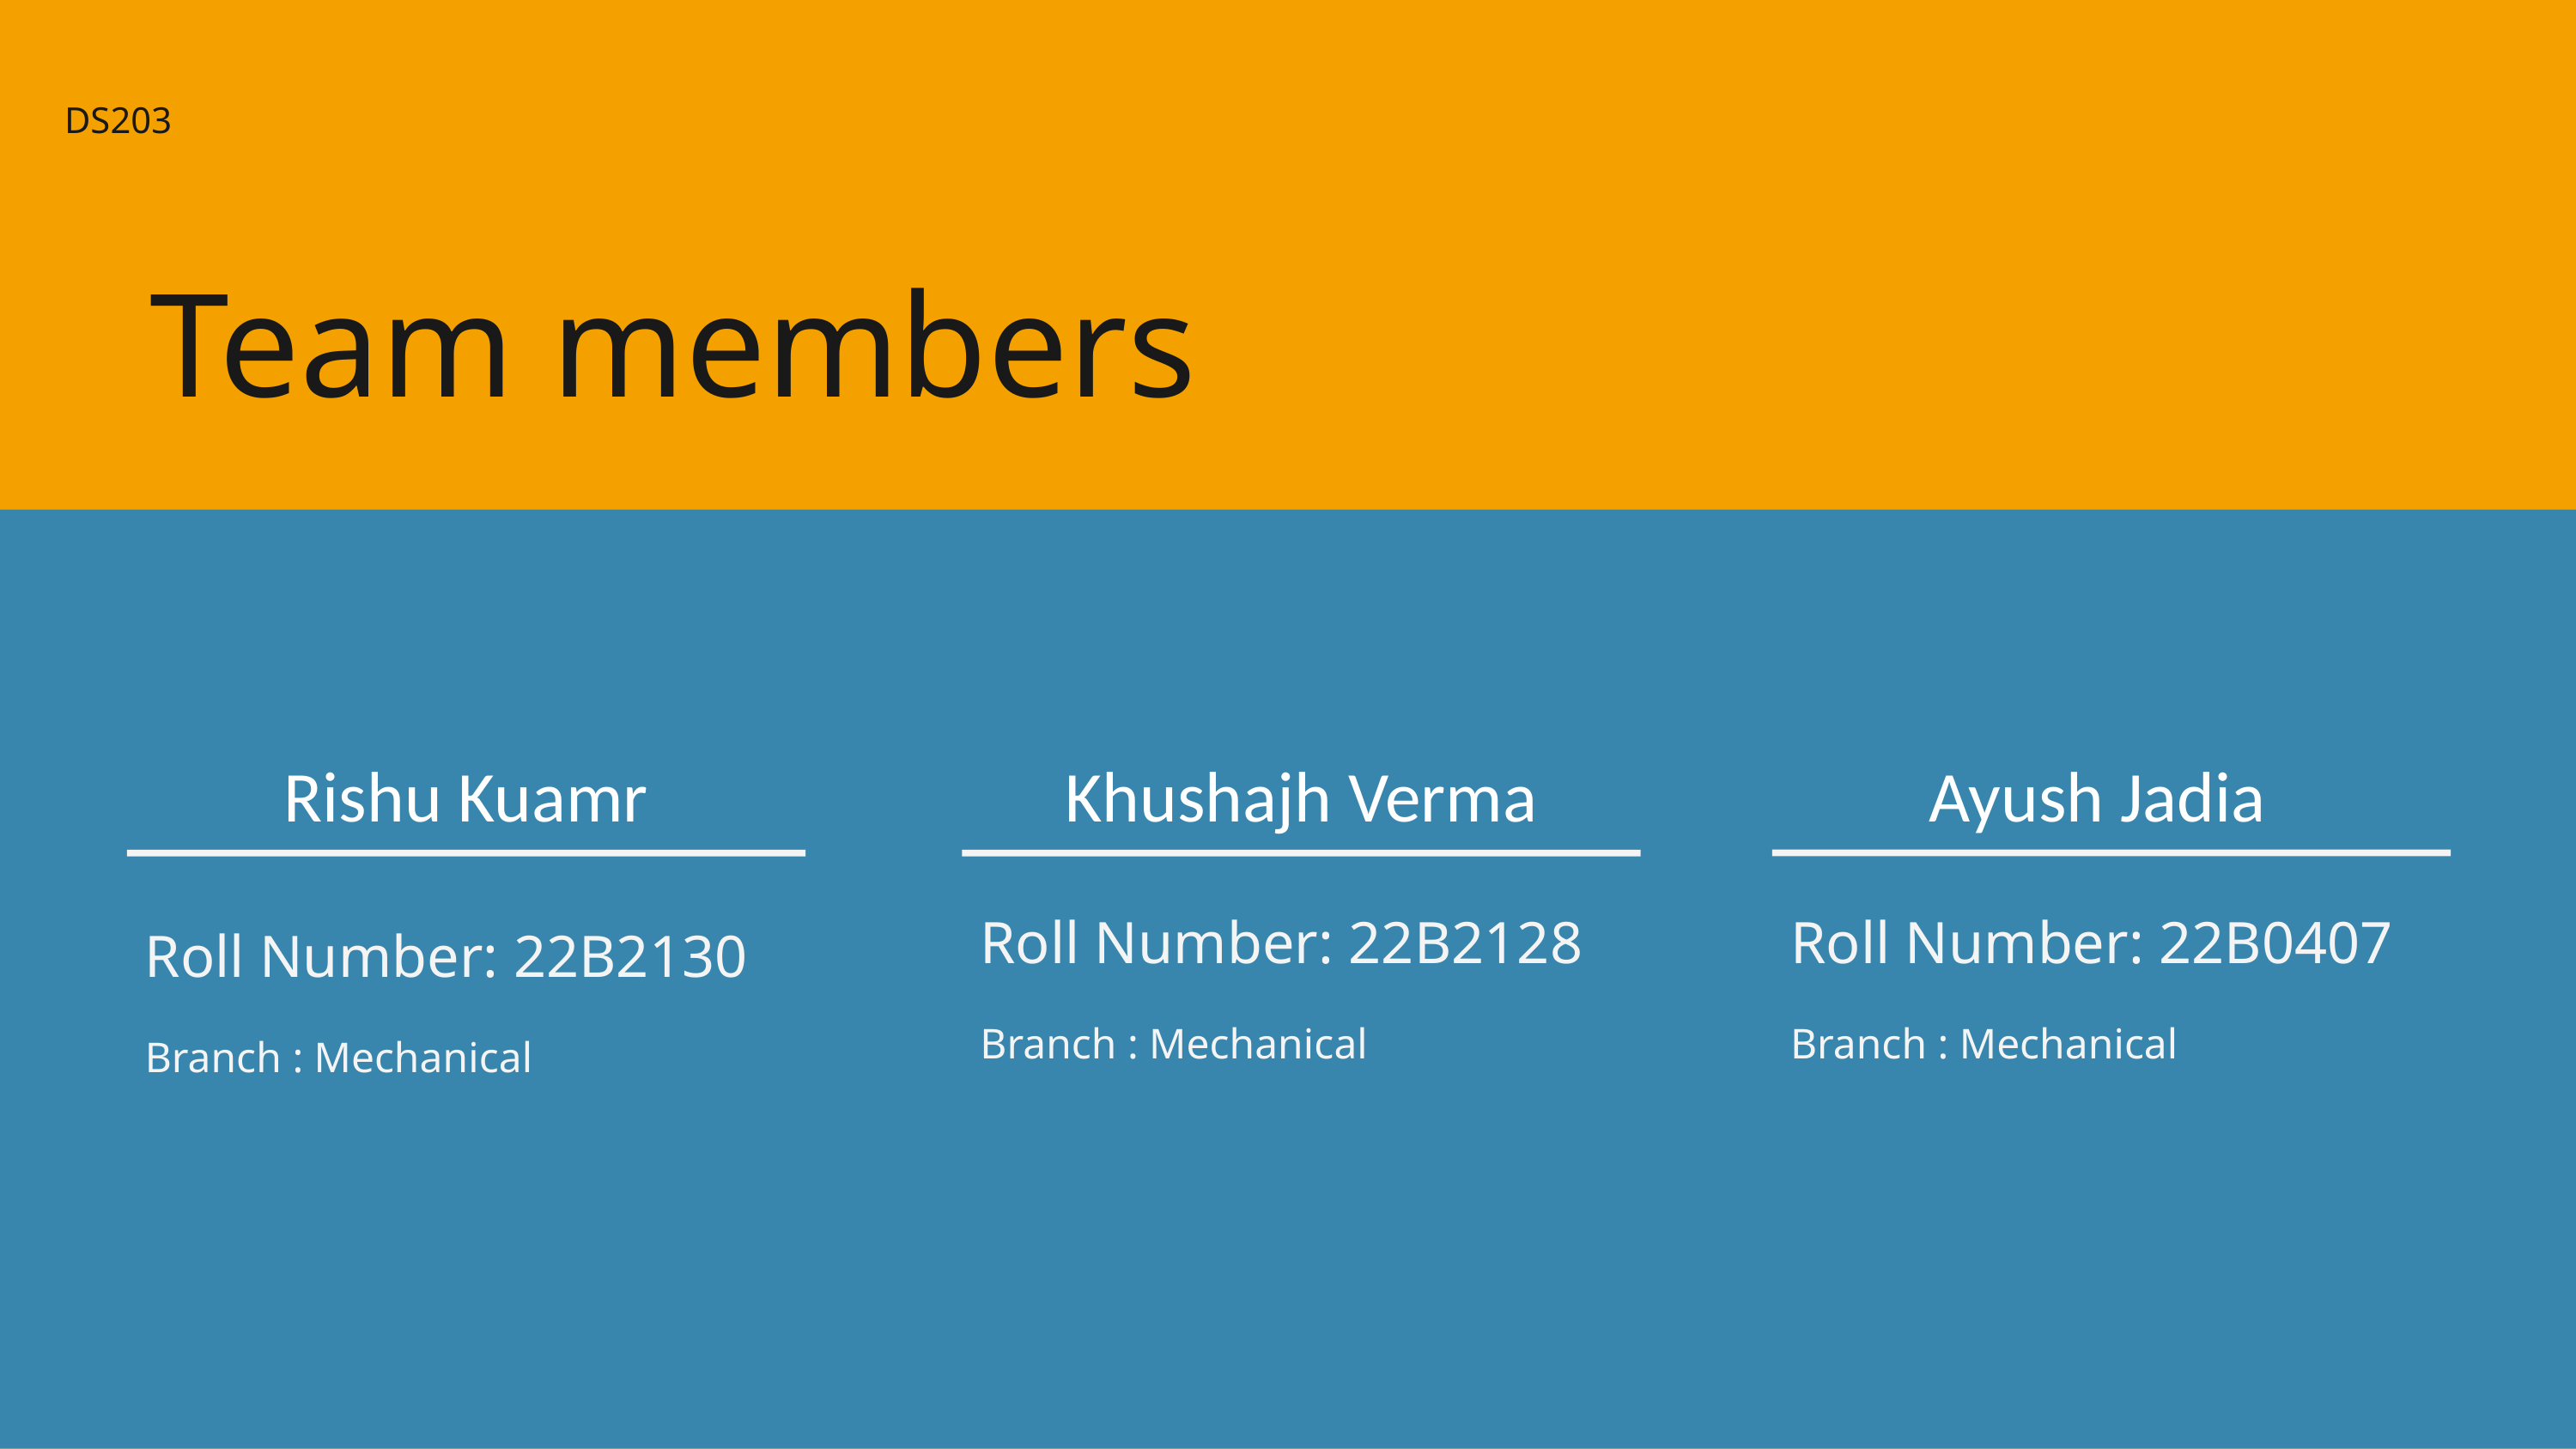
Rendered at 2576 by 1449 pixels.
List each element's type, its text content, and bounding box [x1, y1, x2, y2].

text_box Ayush Jadia [1758, 743, 2437, 843]
text_box DS203 [64, 90, 450, 141]
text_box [1789, 900, 2451, 1066]
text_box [980, 900, 1641, 1066]
text_box Khushajh Verma [962, 743, 1641, 843]
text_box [144, 913, 806, 1080]
text_box Team members [149, 253, 2437, 426]
text_box [0, 509, 2576, 1449]
text_box Rishu Kuamr [126, 743, 805, 843]
